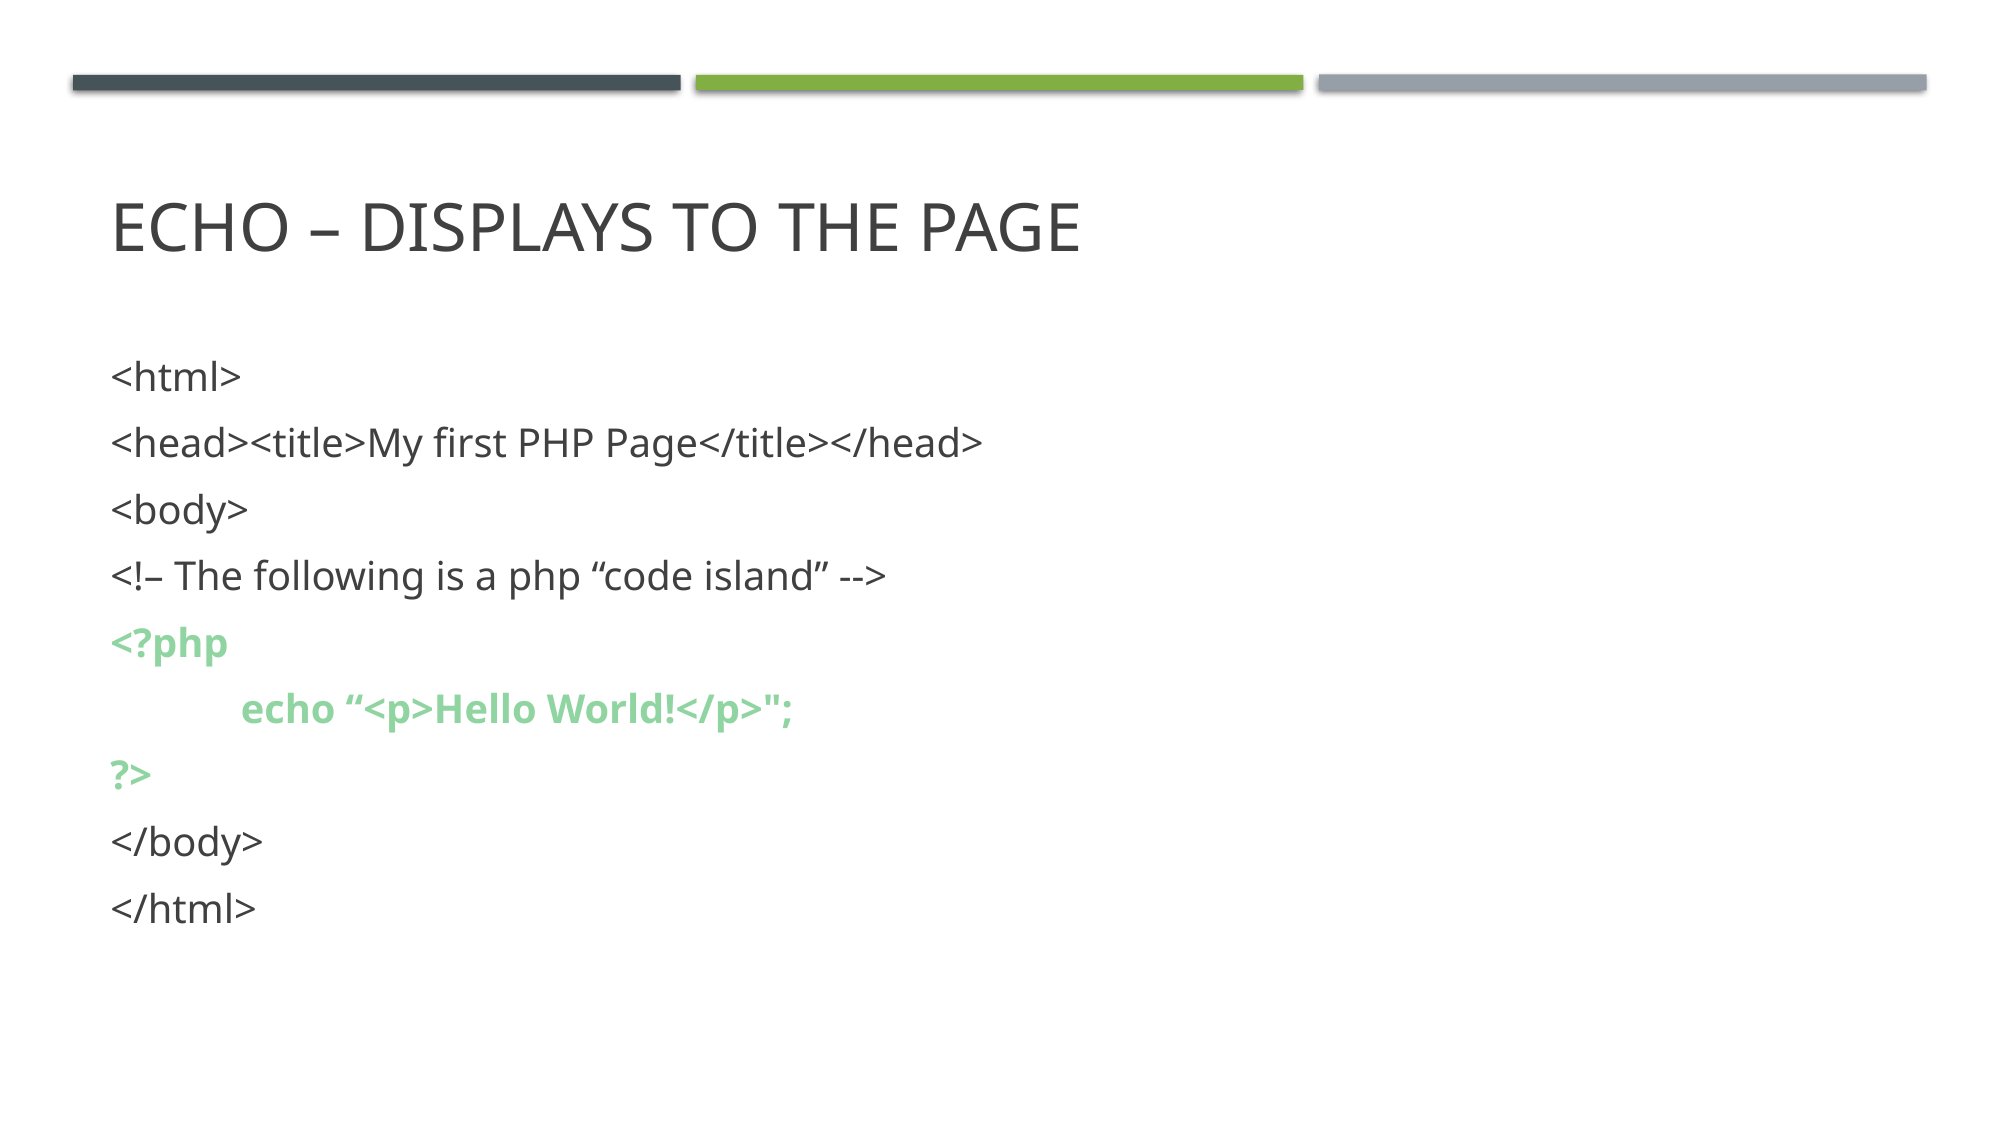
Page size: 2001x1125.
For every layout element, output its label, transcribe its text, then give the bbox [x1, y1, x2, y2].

list <html> <head><title>My first PHP Page</title></head> <body> <!– The following is a php “code island” --> <?php echo “<p>Hello World!</p>"; ?> </body> </html> [95, 343, 1905, 940]
title Echo – displays to the page [95, 115, 1905, 273]
